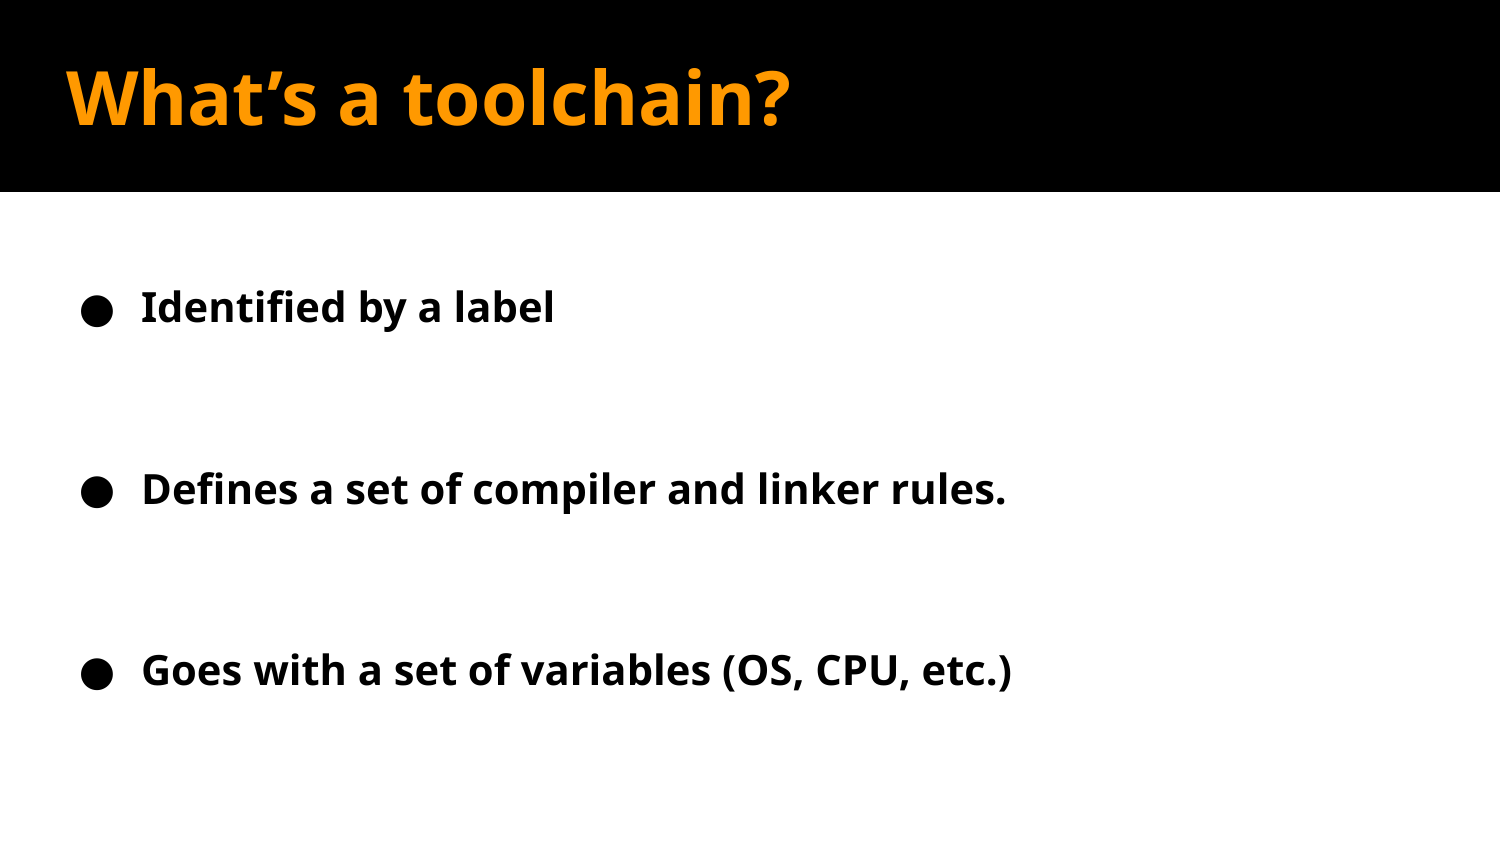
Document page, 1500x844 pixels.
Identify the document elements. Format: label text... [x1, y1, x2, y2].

title What’s a toolchain? [51, 26, 1449, 165]
list Identified by a label Defines a set of compiler and linker rules. Goes with a set of variables (OS, CPU, etc.) [51, 212, 1480, 812]
